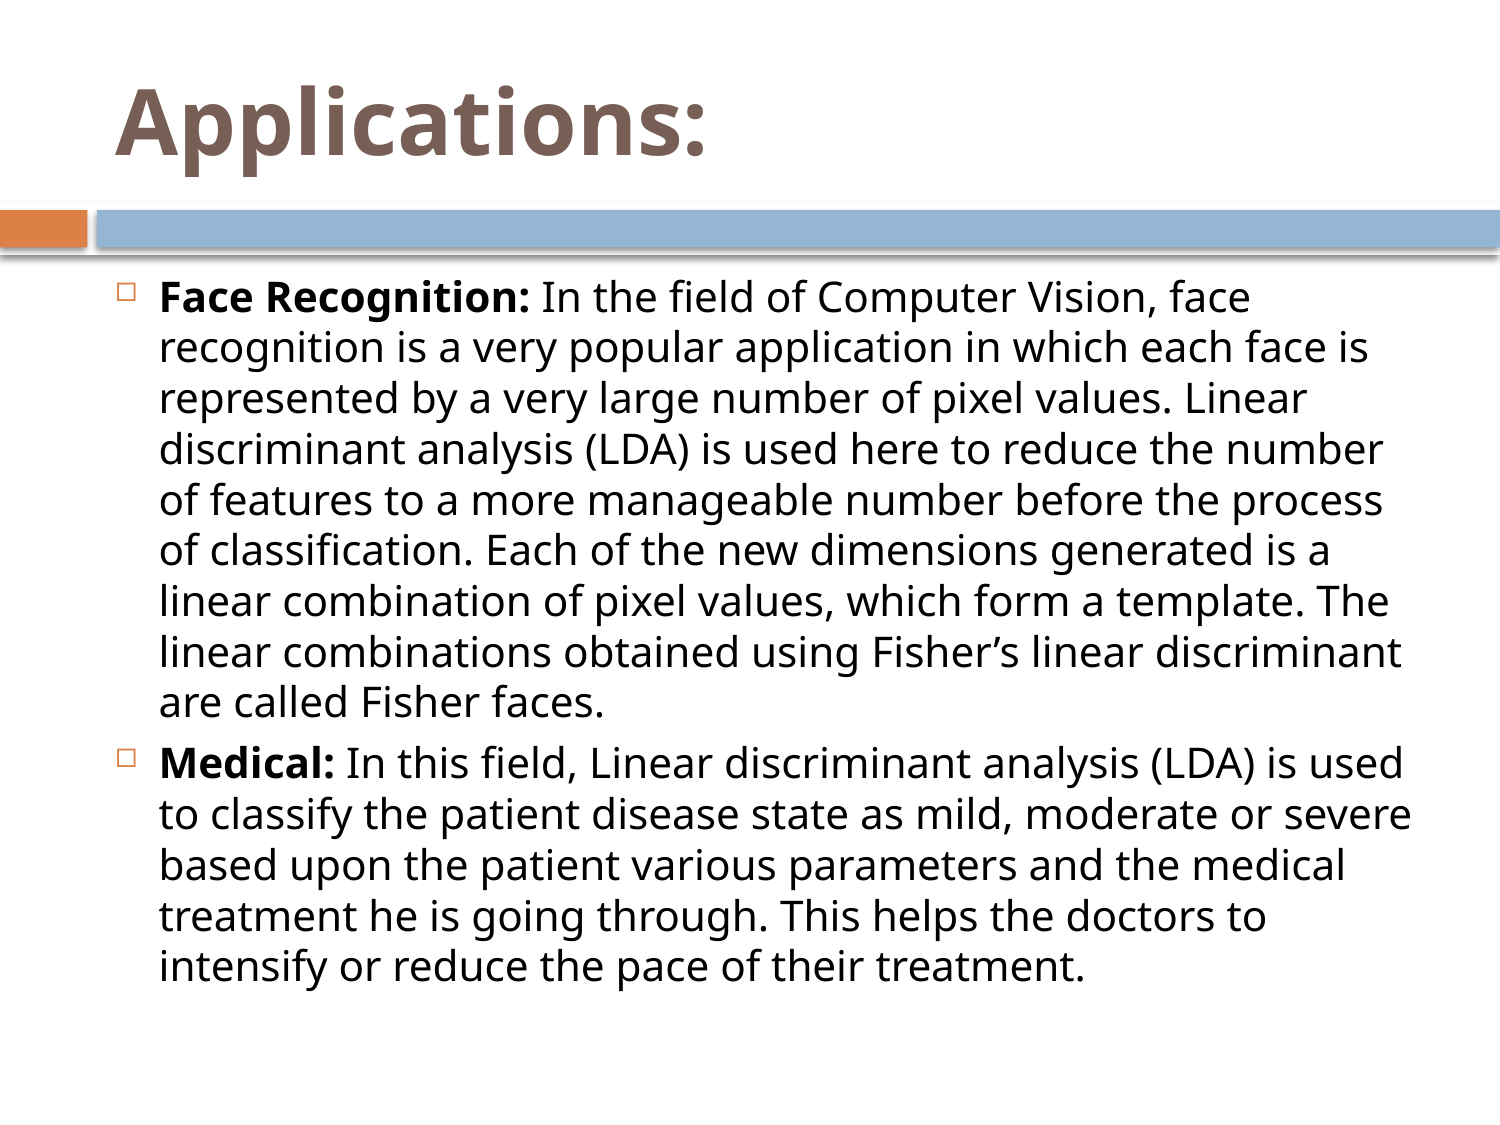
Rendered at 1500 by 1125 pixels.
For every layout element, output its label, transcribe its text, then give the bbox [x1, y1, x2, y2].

title Applications: [100, 37, 1438, 200]
list Face Recognition: In the field of Computer Vision, face recognition is a very popular application in which each face is represented by a very large number of pixel values. Linear discriminant analysis (LDA) is used here to reduce the number of features to a more manageable number before the process of classification. Each of the new dimensions generated is a linear combination of pixel values, which form a template. The linear combinations obtained using Fisher’s linear discriminant are called Fisher faces. Medical: In this field, Linear discriminant analysis (LDA) is used to classify the patient disease state as mild, moderate or severe based upon the patient various parameters and the medical treatment he is going through. This helps the doctors to intensify or reduce the pace of their treatment. [100, 262, 1438, 1000]
